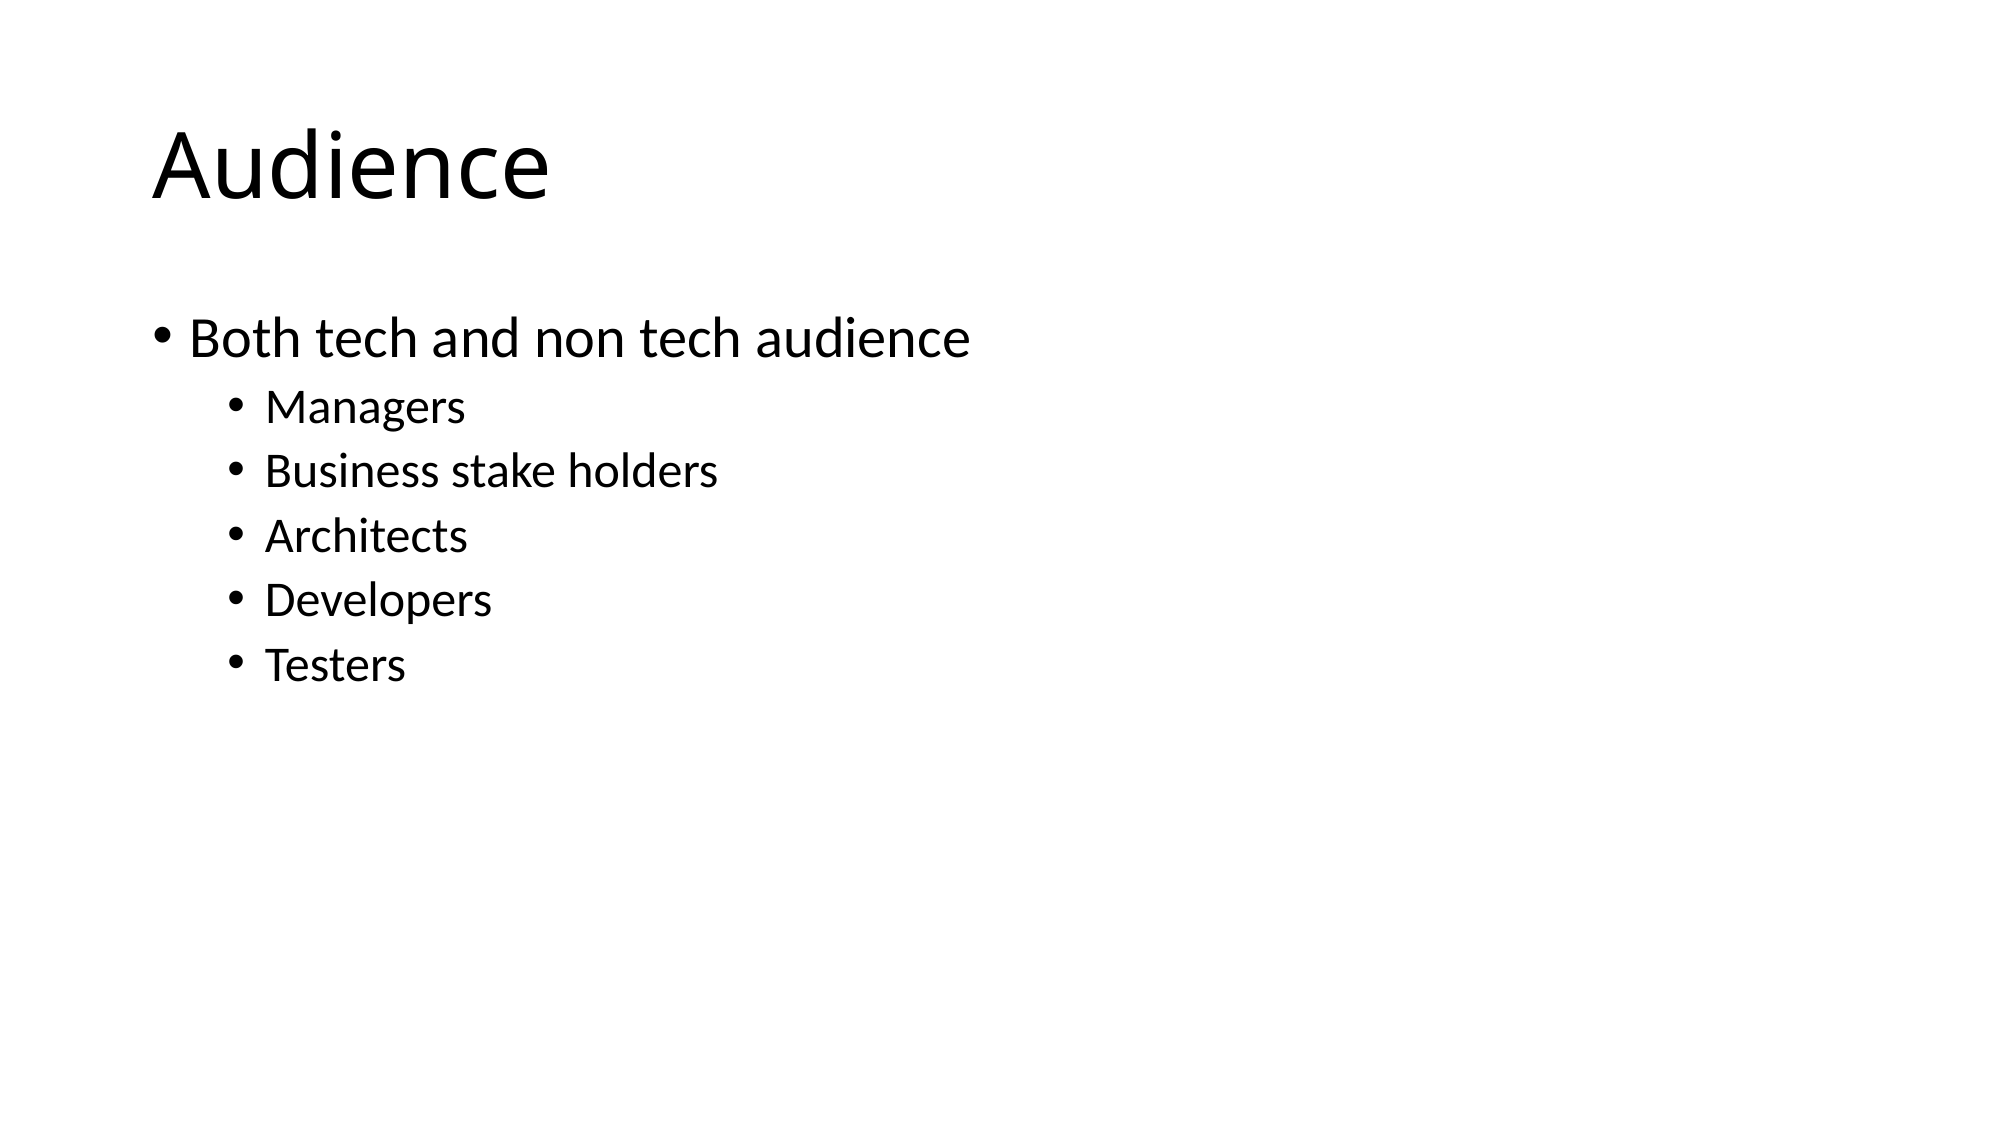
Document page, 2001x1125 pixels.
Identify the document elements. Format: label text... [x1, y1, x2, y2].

list Both tech and non tech audience Managers Business stake holders Architects Developers Testers [137, 299, 1863, 1014]
title Audience [137, 59, 1863, 278]
